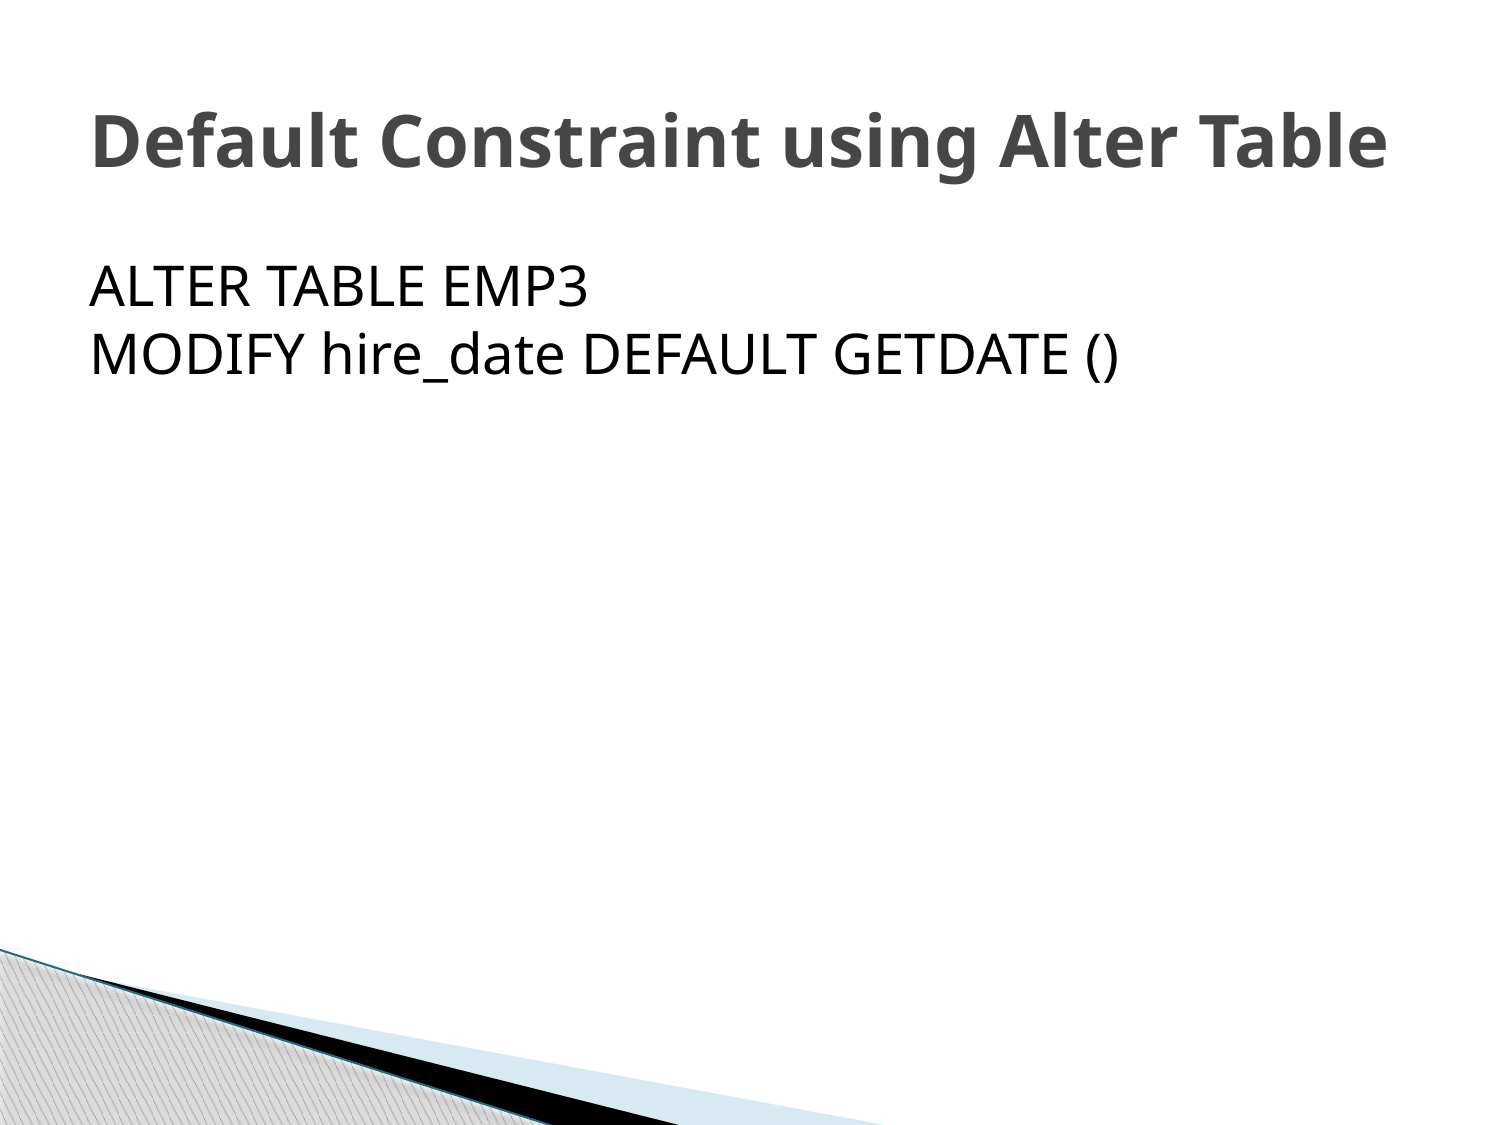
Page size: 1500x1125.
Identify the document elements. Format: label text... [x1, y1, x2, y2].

title Default Constraint using Alter Table [75, 45, 1425, 233]
list ALTER TABLE EMP3 MODIFY hire_date DEFAULT GETDATE () [75, 243, 1425, 986]
